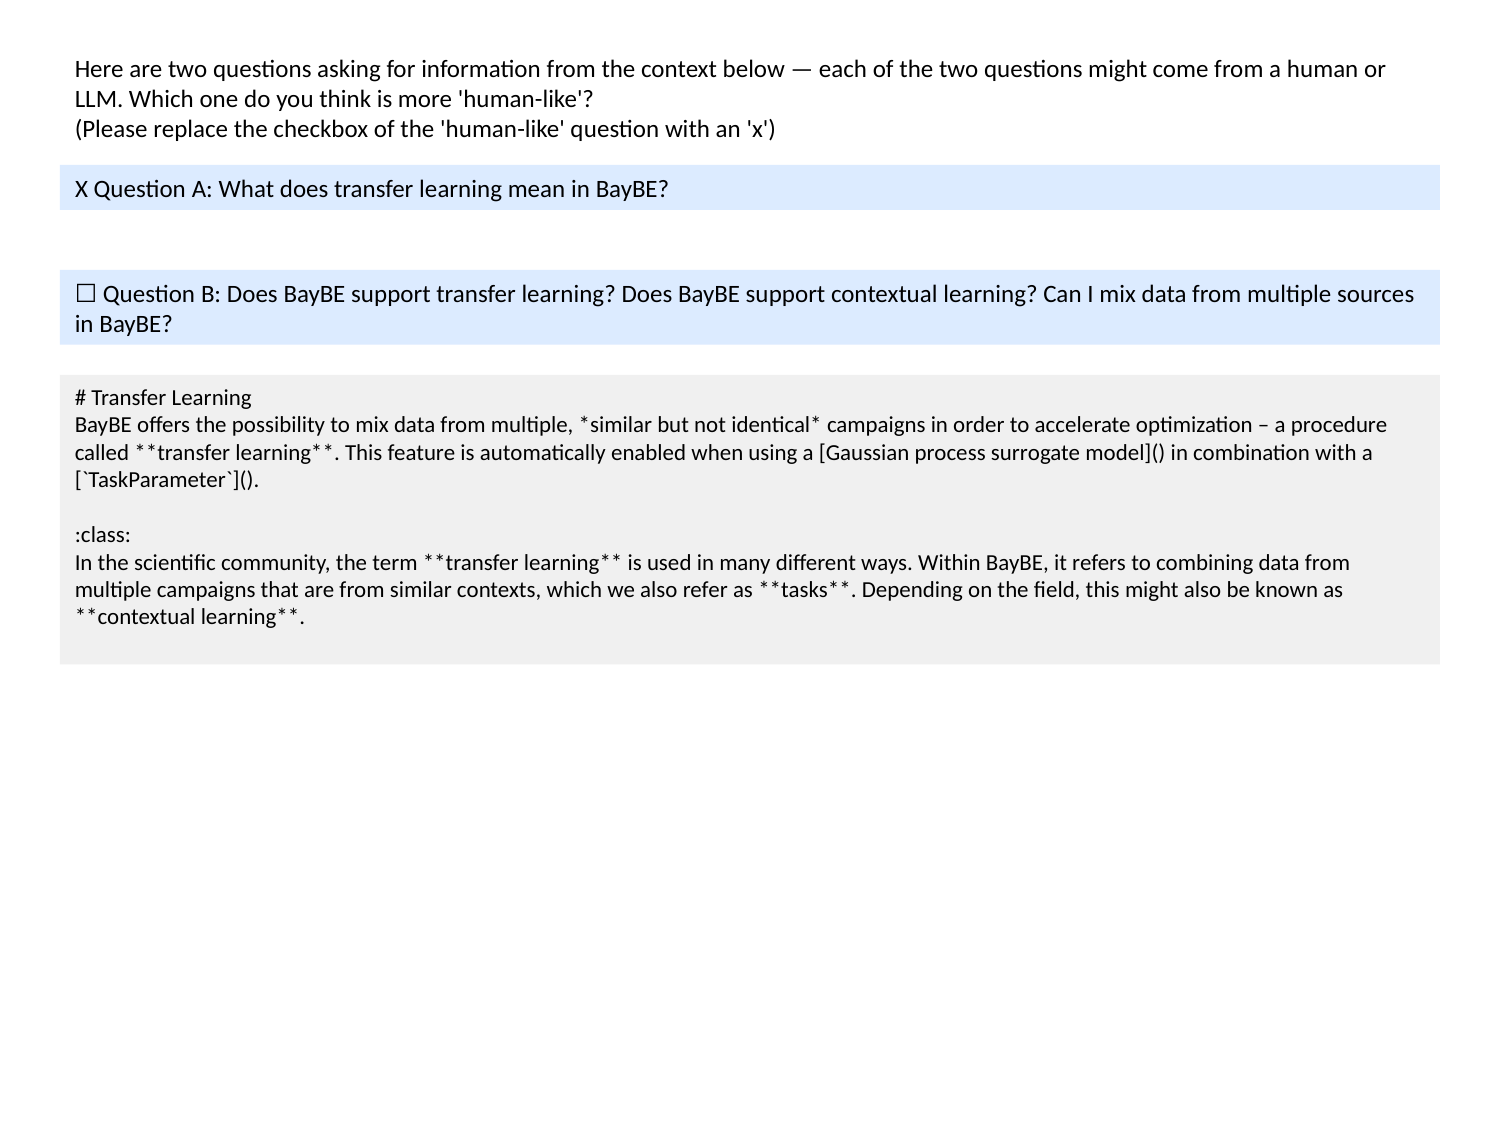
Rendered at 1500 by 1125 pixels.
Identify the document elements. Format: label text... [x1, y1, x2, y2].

text_box Here are two questions asking for information from the context below — each of the two questions might come from a human or LLM. Which one do you think is more 'human-like'? (Please replace the checkbox of the 'human-like' question with an 'x') [59, 45, 1440, 150]
text_box X Question A: What does transfer learning mean in BayBE? [59, 164, 1440, 210]
text_box ☐ Question B: Does BayBE support transfer learning? Does BayBE support contextual learning? Can I mix data from multiple sources in BayBE? [59, 269, 1440, 345]
text_box # Transfer Learning BayBE offers the possibility to mix data from multiple, *similar but not identical* campaigns in order to accelerate optimization – a procedure called **transfer learning**. This feature is automatically enabled when using a [Gaussian process surrogate model]() in combination with a [`TaskParameter`](). :class: In the scientific community, the term **transfer learning** is used in many different ways. Within BayBE, it refers to combining data from multiple campaigns that are from similar contexts, which we also refer as **tasks**. Depending on the field, this might also be known as **contextual learning**. [59, 374, 1440, 665]
